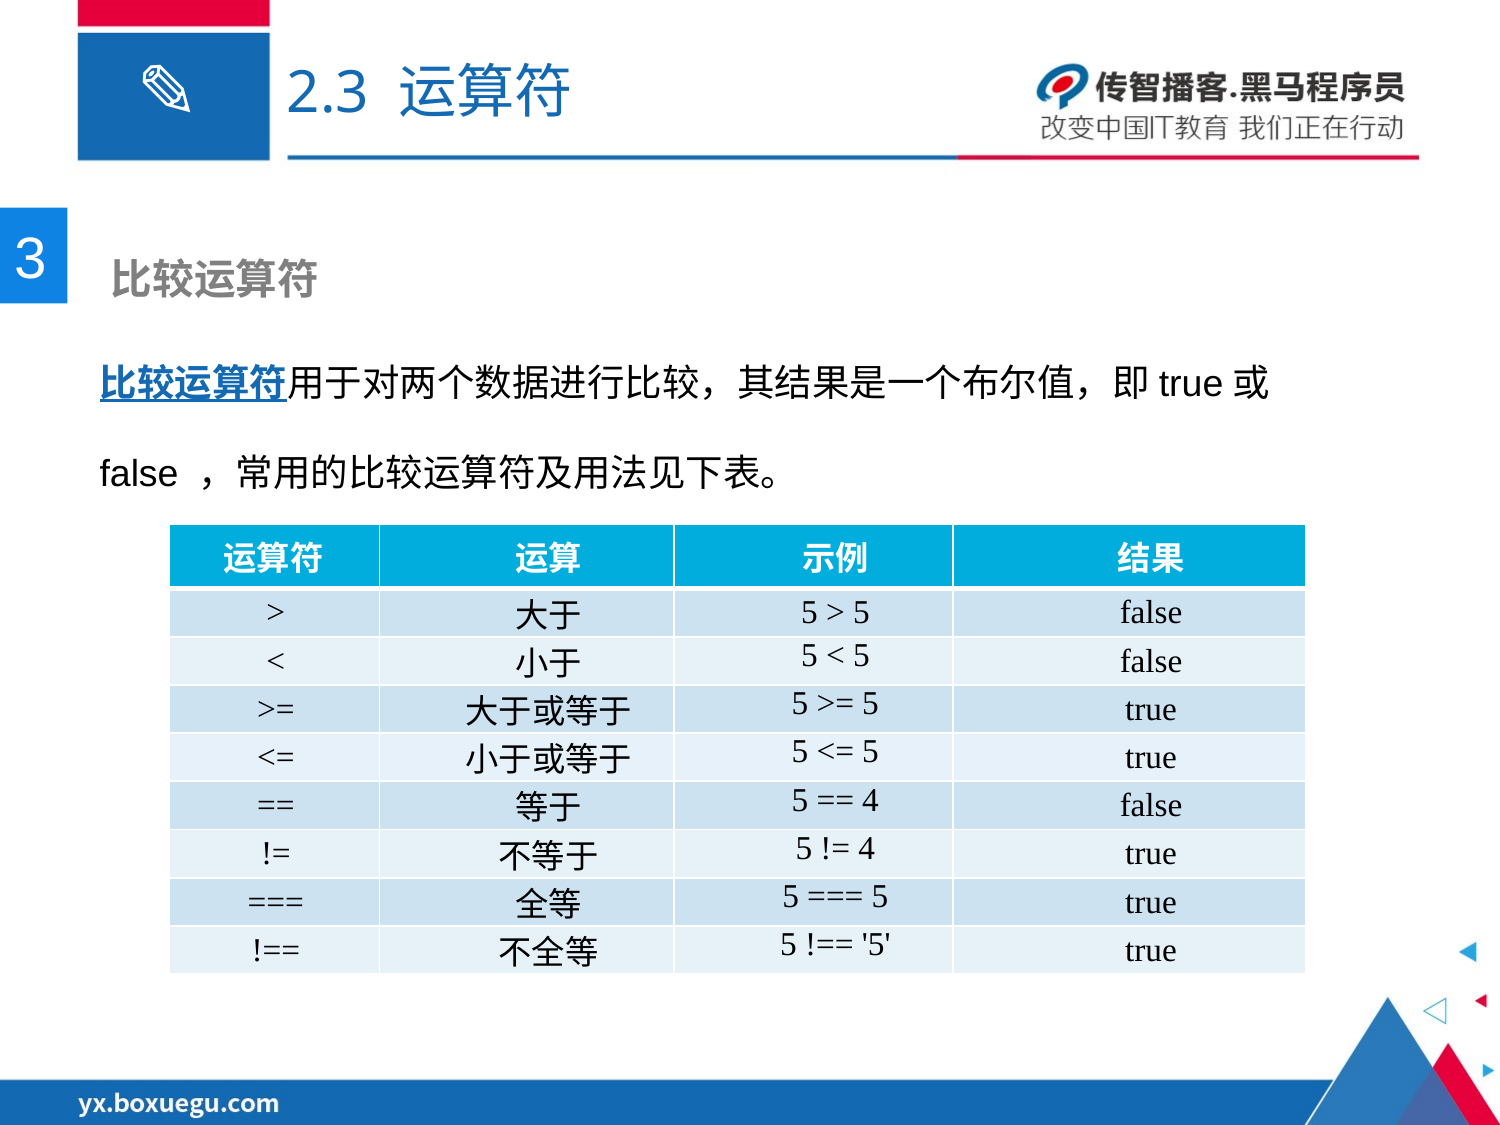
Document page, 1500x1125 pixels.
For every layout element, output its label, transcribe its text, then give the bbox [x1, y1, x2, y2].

table_cell >= [170, 686, 379, 732]
table_cell true [954, 830, 1305, 877]
table_cell 不等于 [380, 830, 673, 877]
table_cell !== [170, 927, 379, 973]
table_cell 5 > 5 [675, 591, 952, 636]
table_cell 大于或等于 [380, 686, 673, 732]
table_cell 5 !== '5' [675, 927, 952, 973]
table_cell 5 <= 5 [675, 734, 952, 780]
table_cell 5 >= 5 [675, 686, 952, 732]
table_cell == [170, 782, 379, 829]
table_cell false [954, 591, 1305, 636]
table_header 结果 [954, 525, 1305, 586]
table_cell 5 != 4 [675, 830, 952, 877]
title 2.3 运算符 [271, 25, 1046, 153]
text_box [0, 207, 68, 304]
table_header 运算符 [170, 525, 379, 586]
table_cell false [954, 782, 1305, 829]
table_cell true [954, 686, 1305, 732]
table_cell 全等 [380, 879, 673, 925]
table_cell 小于或等于 [380, 734, 673, 780]
table_cell === [170, 879, 379, 925]
table_cell 5 < 5 [675, 638, 952, 684]
table_cell 5 === 5 [675, 879, 952, 925]
table_cell true [954, 927, 1305, 973]
text_box 比较运算符用于对两个数据进行比较，其结果是一个布尔值，即true或false ，常用的比较运算符及用法见下表。 [84, 306, 1408, 502]
table_header 示例 [675, 525, 952, 586]
table_cell != [170, 830, 379, 877]
table_cell true [954, 879, 1305, 925]
table_cell false [954, 638, 1305, 684]
table_cell 不全等 [380, 927, 673, 973]
table_header 运算 [380, 525, 673, 586]
table_cell 大于 [380, 591, 673, 636]
picture [0, 1, 1500, 1125]
table_cell < [170, 638, 379, 684]
table_cell 等于 [380, 782, 673, 829]
table_cell true [954, 734, 1305, 780]
table_cell > [170, 591, 379, 636]
table_cell 小于 [380, 638, 673, 684]
table_cell <= [170, 734, 379, 780]
table_cell 5 == 4 [675, 782, 952, 829]
text_box 比较运算符 [70, 245, 842, 310]
